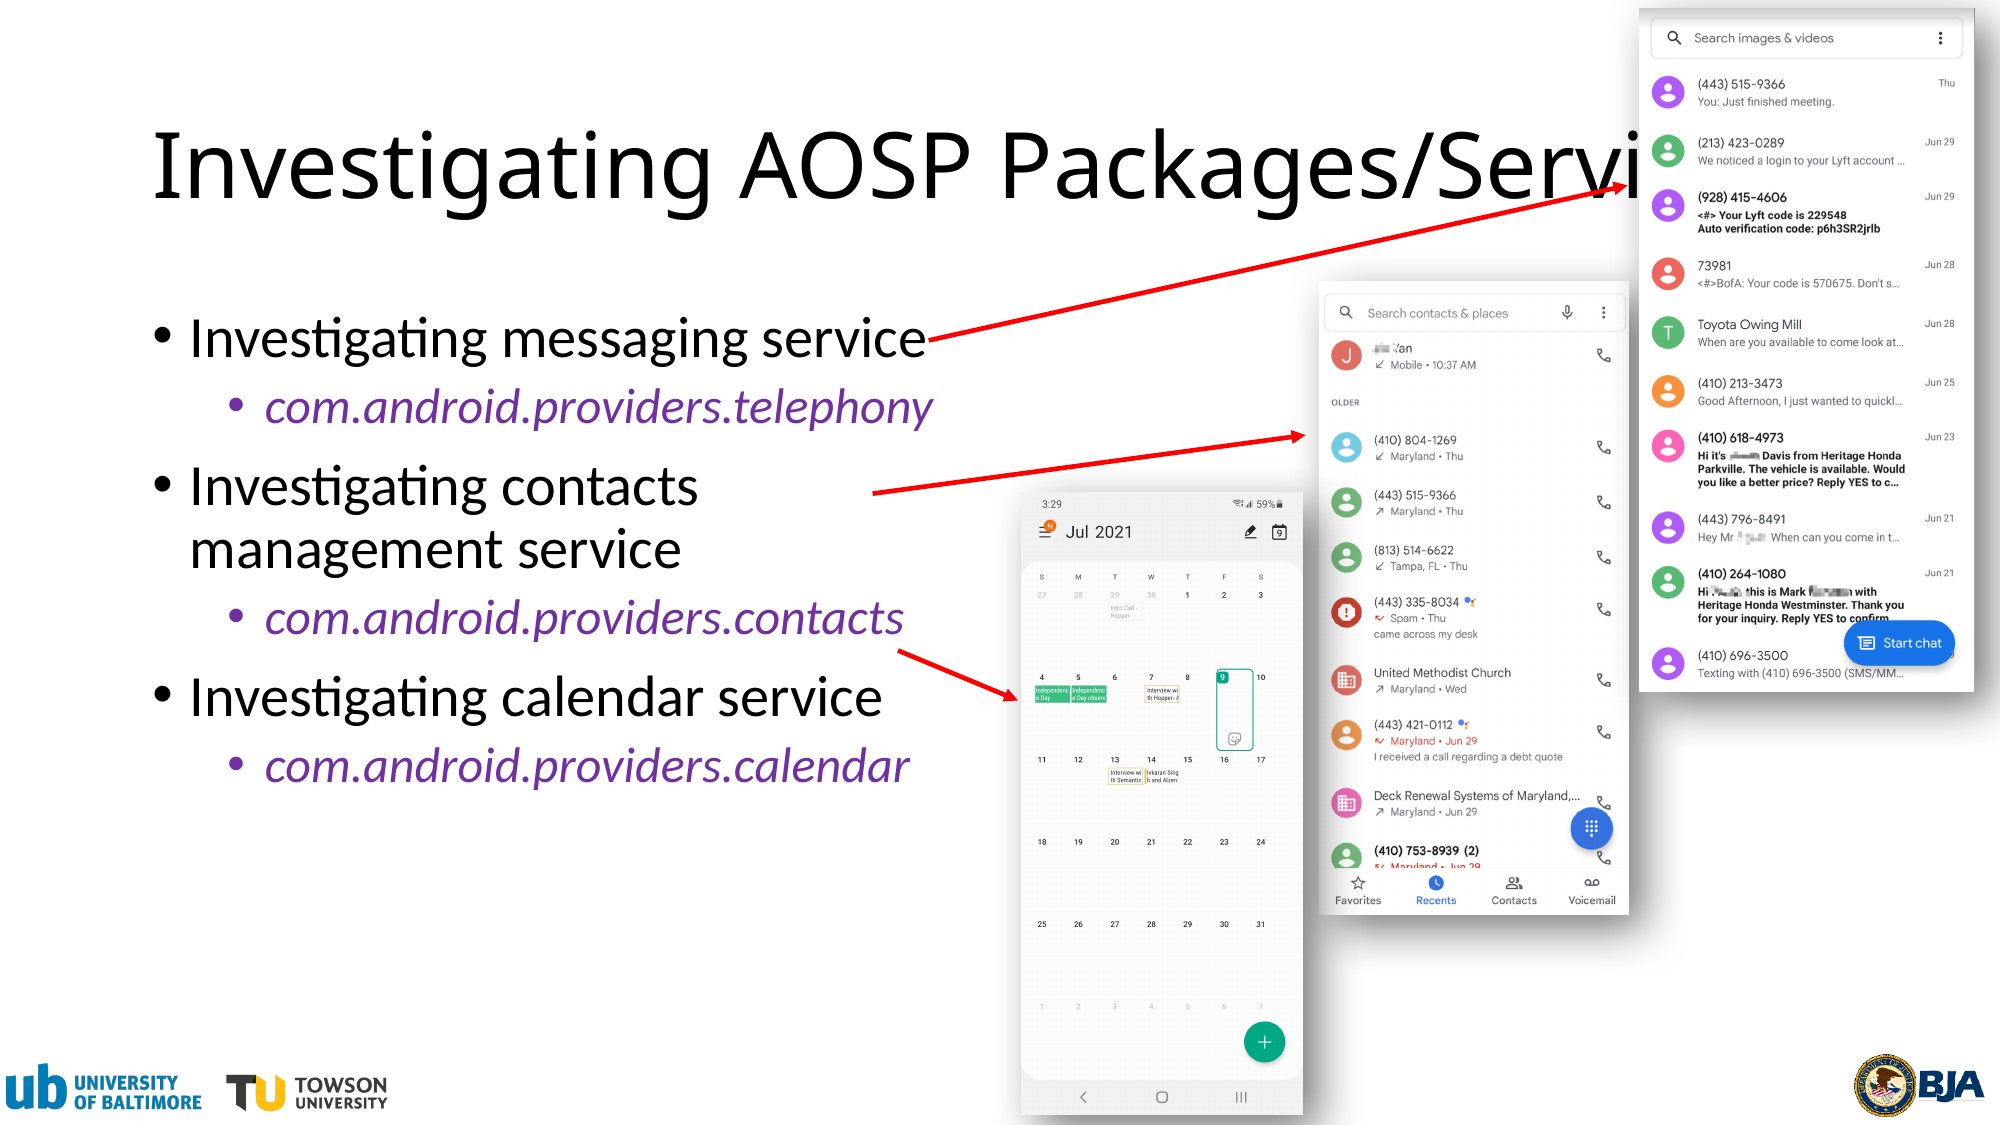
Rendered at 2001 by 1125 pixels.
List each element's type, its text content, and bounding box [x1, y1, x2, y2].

picture [1021, 492, 1303, 1115]
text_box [897, 650, 1019, 701]
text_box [928, 185, 1628, 341]
picture [0, 1031, 407, 1125]
picture [1639, 8, 1975, 692]
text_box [872, 435, 1306, 494]
picture [1854, 1054, 1986, 1117]
list Investigating messaging service com.android.providers.telephony Investigating contacts management service com.android.providers.contacts Investigating calendar service com.android.providers.calendar [137, 299, 964, 1014]
title Investigating AOSP Packages/Services [137, 59, 1621, 278]
picture [1319, 281, 1629, 915]
